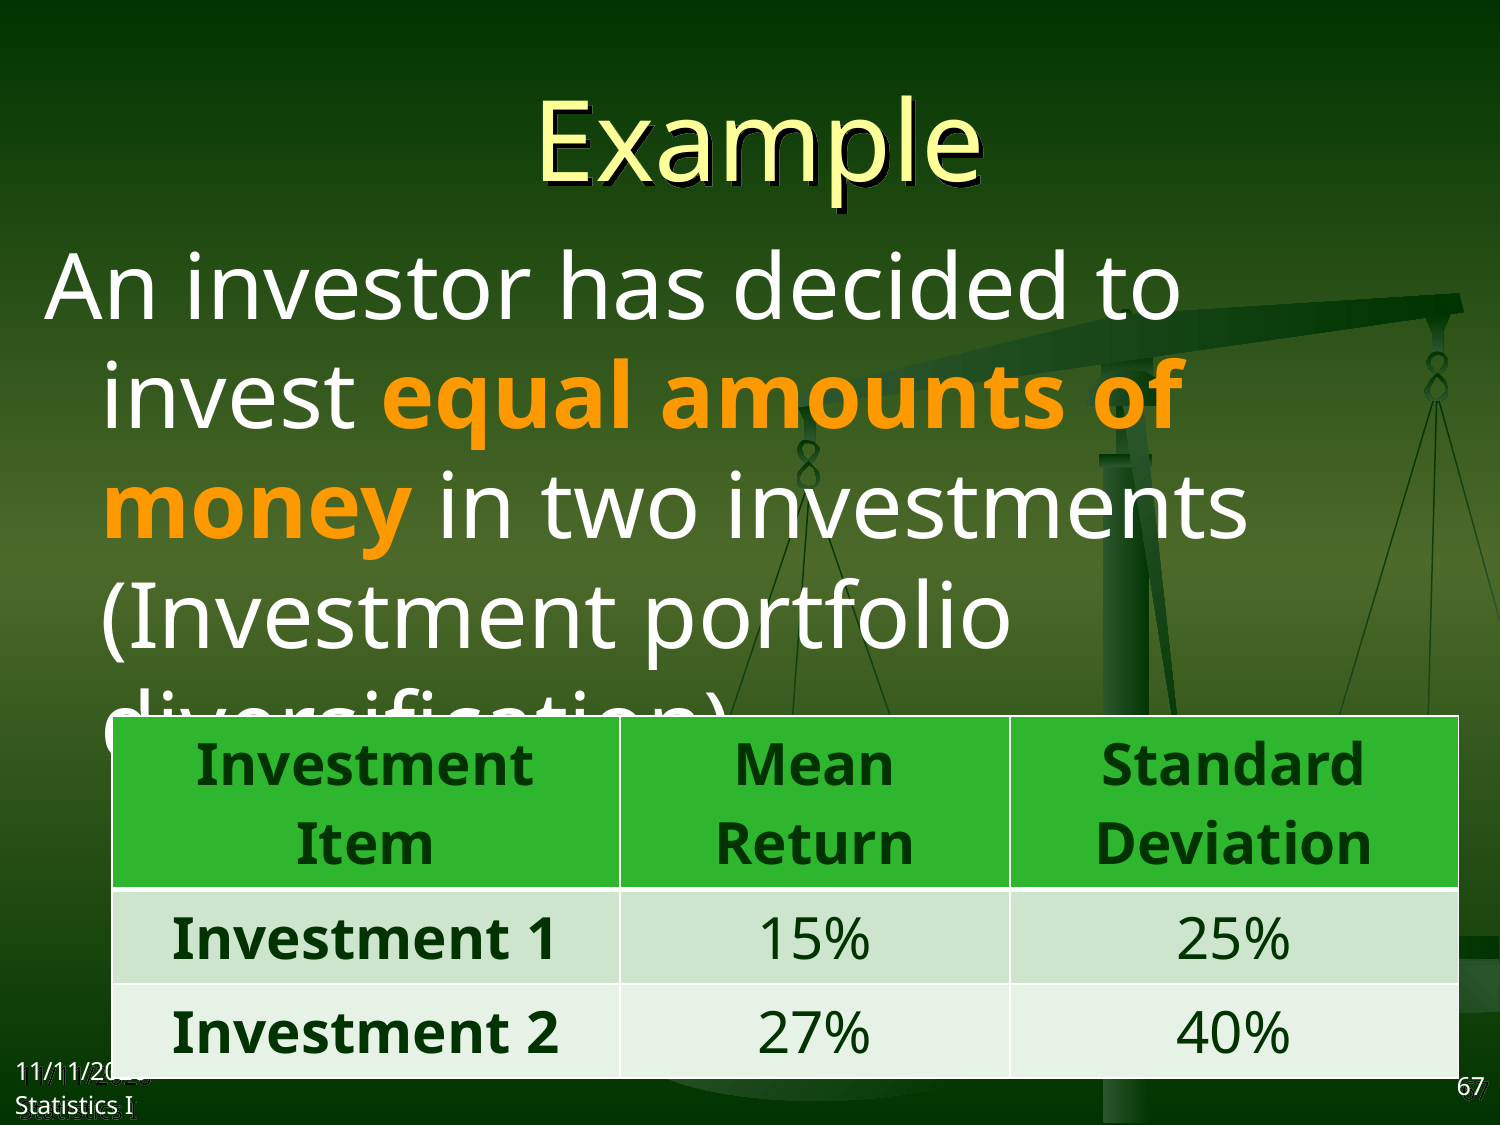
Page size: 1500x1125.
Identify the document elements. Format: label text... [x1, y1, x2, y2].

table_header Investment Item [113, 717, 619, 887]
table_cell 27% [621, 985, 1009, 1077]
table_header Standard Deviation [1011, 717, 1458, 887]
table_cell Investment 1 [113, 892, 619, 983]
table_cell Investment 2 [113, 985, 619, 1077]
title Example [76, 42, 1441, 219]
table_cell 25% [1011, 892, 1458, 983]
slide_number 67 [1149, 1049, 1500, 1125]
table_header Mean Return [621, 717, 1009, 887]
list An investor has decided to invest equal amounts of money in two investments (Investment portfolio diversification). [29, 219, 1471, 671]
table_cell 15% [621, 892, 1009, 983]
table_cell 40% [1011, 985, 1458, 1077]
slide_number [0, 1049, 351, 1125]
